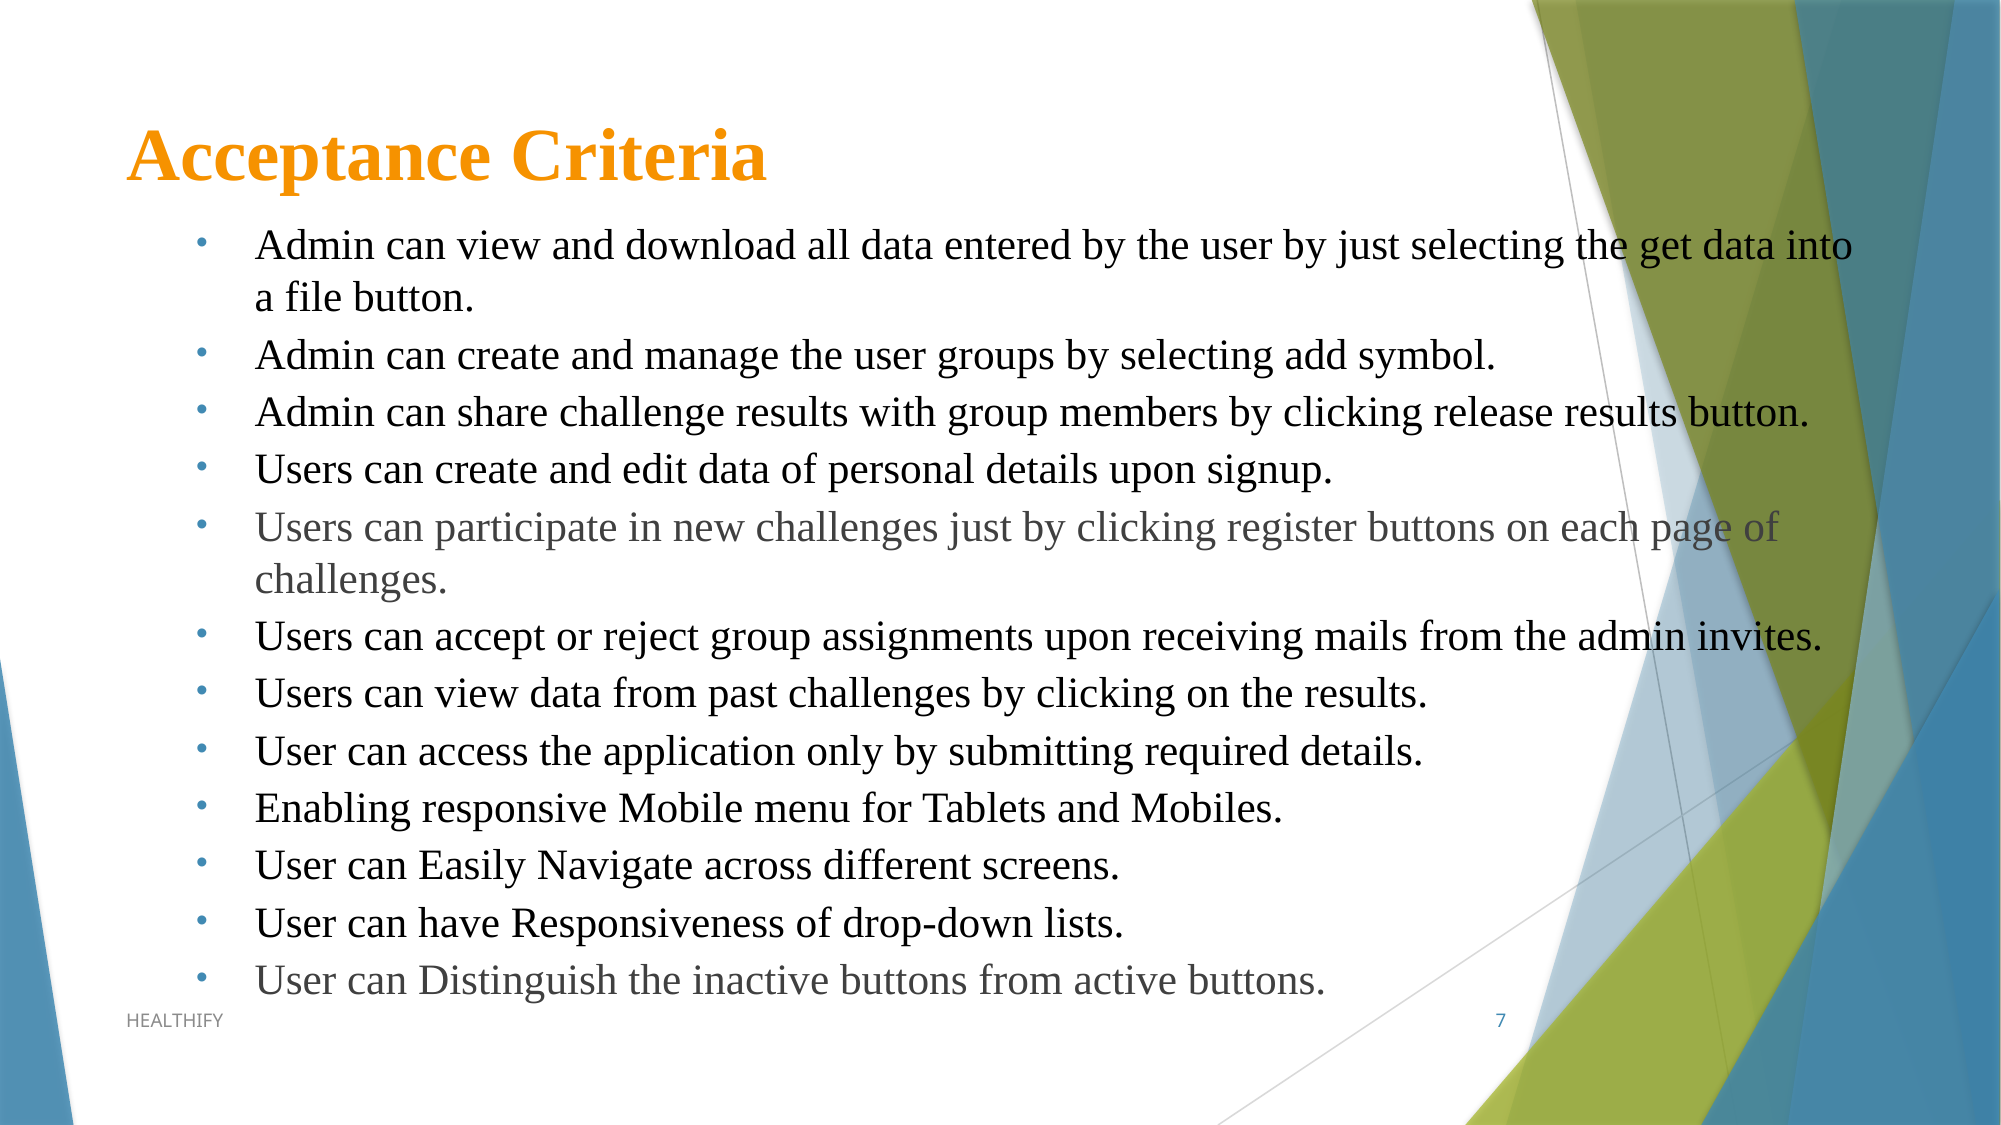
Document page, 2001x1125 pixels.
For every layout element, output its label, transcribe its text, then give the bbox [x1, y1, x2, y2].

footer HEALTHIFY [111, 991, 1145, 1051]
list Admin can view and download all data entered by the user by just selecting the get data into a file button. Admin can create and manage the user groups by selecting add symbol. Admin can share challenge results with group members by clicking release results button. Users can create and edit data of personal details upon signup. Users can participate in new challenges just by clicking register buttons on each page of challenges. Users can accept or reject group assignments upon receiving mails from the admin invites. Users can view data from past challenges by clicking on the results. User can access the application only by submitting required details. Enabling responsive Mobile menu for Tablets and Mobiles. User can Easily Navigate across different screens. User can have Responsiveness of drop-down lists. User can Distinguish the inactive buttons from active buttons. [181, 208, 1880, 1091]
title Acceptance Criteria [111, 98, 1522, 315]
slide_number 7 [1409, 991, 1522, 1051]
